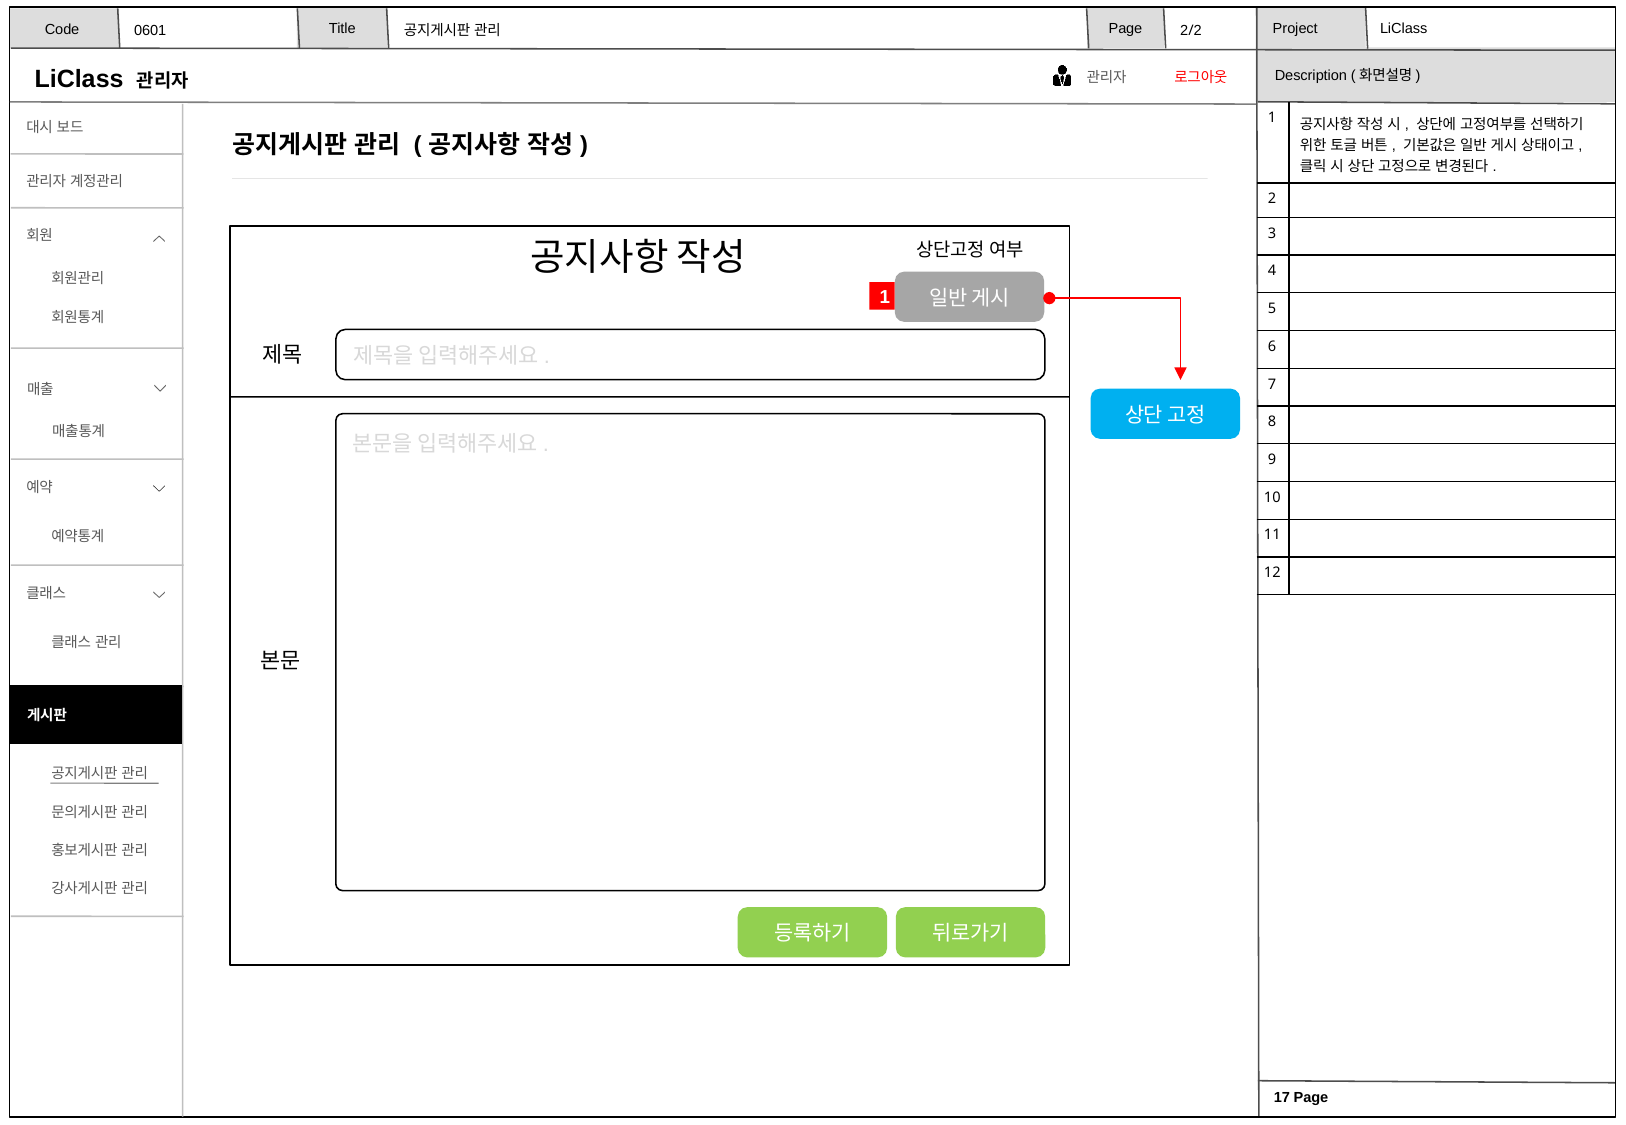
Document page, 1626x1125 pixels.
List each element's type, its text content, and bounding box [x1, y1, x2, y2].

table_cell 9 [1257, 444, 1288, 481]
table_header 공지사항 작성 시, 상단에 고정여부를 선택하기 위한 토글 버튼, 기본값은 일반 게시 상태이고, 클릭 시 상단 고정으로 변경된다. [1290, 102, 1616, 182]
text_box 본문을 입력해주세요. [335, 413, 1045, 891]
table_cell [1290, 331, 1616, 368]
table_cell 2 [1257, 184, 1288, 217]
text_box 공지사항 작성 [515, 225, 784, 287]
table_cell 12 [1257, 558, 1288, 594]
text_box 공지게시판 관리 [388, 12, 1082, 47]
table_header 1 [1257, 102, 1288, 182]
table_cell [1290, 520, 1616, 556]
table_cell 5 [1257, 293, 1288, 330]
table_cell 3 [1257, 218, 1288, 254]
text_box 상단고정 여부 [901, 229, 1051, 268]
text_box 뒤로가기 [895, 907, 1046, 958]
table_cell [1290, 407, 1616, 443]
table_cell 8 [1257, 407, 1288, 443]
table_cell 4 [1257, 256, 1288, 292]
text_box [1043, 291, 1187, 380]
text_box 1 [869, 282, 895, 310]
text_box 제목 [224, 333, 338, 377]
table_cell [1290, 218, 1616, 254]
table_cell [1290, 558, 1616, 594]
picture [155, 383, 166, 394]
table_cell [1290, 293, 1616, 330]
table_cell 11 [1257, 520, 1288, 556]
text_box 본문 [245, 638, 321, 682]
table_cell [1290, 256, 1616, 292]
picture [154, 234, 165, 244]
table_cell [1290, 184, 1616, 217]
text_box 게시판 [9, 685, 182, 744]
table_cell [1290, 369, 1616, 405]
picture [1053, 65, 1071, 86]
table_cell 10 [1257, 482, 1288, 519]
text_box [229, 225, 1070, 396]
text_box [229, 397, 1070, 965]
table_cell [1290, 482, 1616, 519]
text_box 제목을 입력해주세요. [335, 329, 1045, 380]
picture [154, 590, 165, 600]
table_cell [1290, 444, 1616, 481]
text_box 상단 고정 [1090, 388, 1241, 439]
text_box 공지게시판 관리 (공지사항 작성) [217, 121, 984, 167]
table_cell 7 [1257, 369, 1288, 405]
text_box 등록하기 [737, 907, 888, 958]
text_box 일반 게시 [894, 271, 1045, 322]
picture [153, 483, 165, 494]
text_box 0601 [119, 12, 293, 47]
table_cell 6 [1257, 331, 1288, 368]
text_box 2/2 [1165, 12, 1256, 47]
